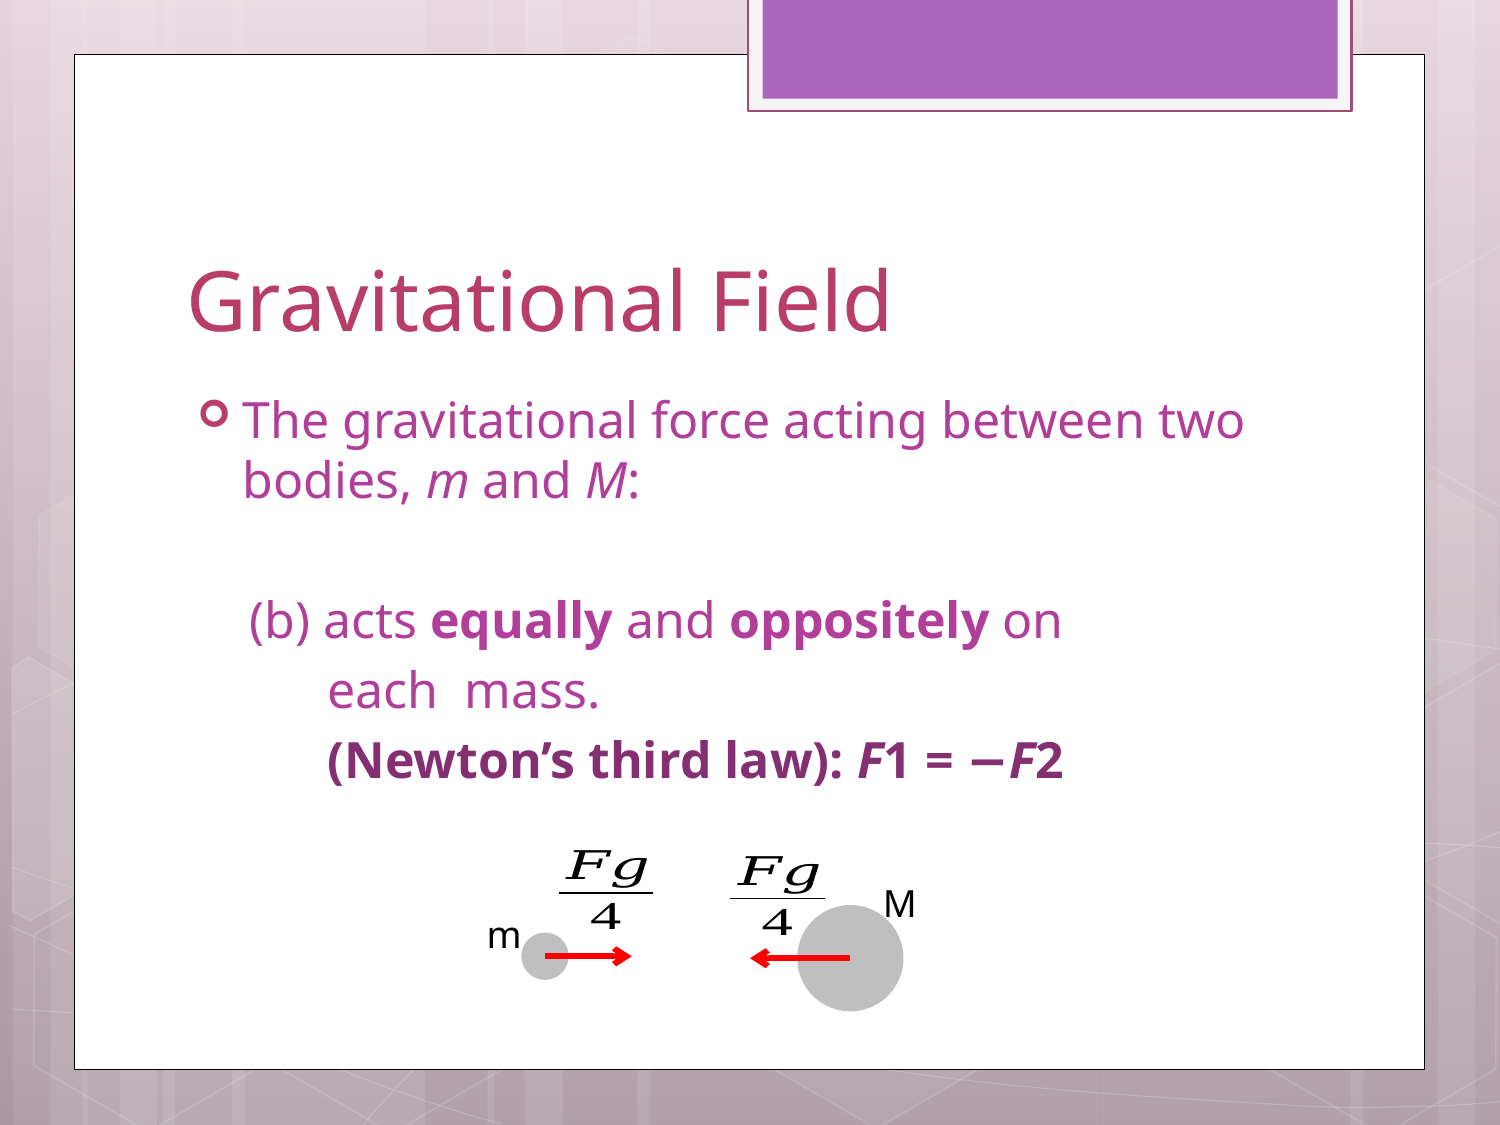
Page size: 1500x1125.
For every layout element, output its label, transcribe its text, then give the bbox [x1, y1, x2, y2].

text_box M [868, 873, 939, 933]
list The gravitational force acting between two bodies, m and M: (b) acts equally and oppositely on each mass. (Newton’s third law): F1 = −F2 [171, 381, 1283, 957]
text_box m [471, 903, 543, 964]
text_box [795, 903, 905, 1013]
title Gravitational Field [171, 168, 1324, 357]
text_box [521, 931, 570, 982]
